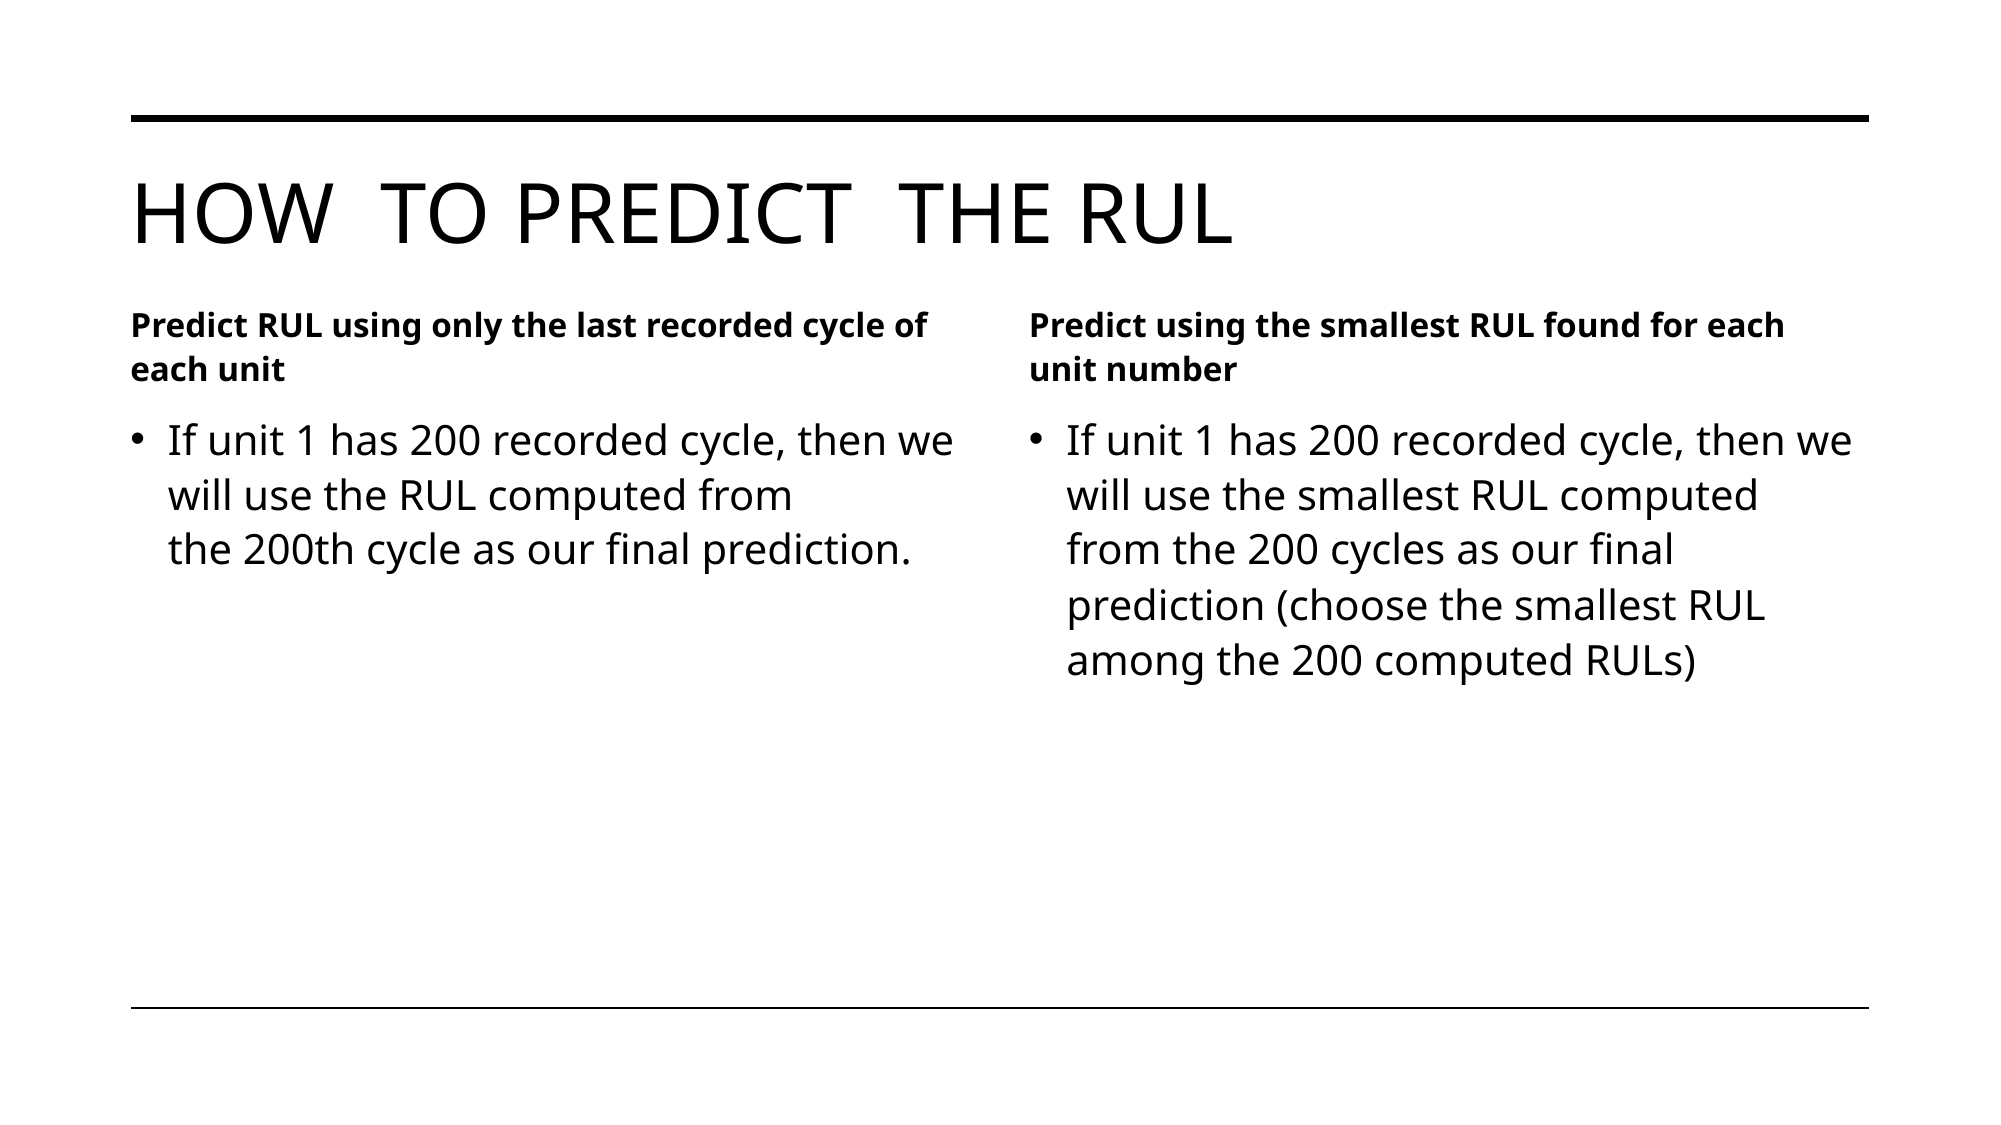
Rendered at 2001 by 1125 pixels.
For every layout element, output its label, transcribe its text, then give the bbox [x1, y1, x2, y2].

list If unit 1 has 200 recorded cycle, then we will use the smallest RUL computed from the 200 cycles as our final prediction (choose the smallest RUL among the 200 computed RULs) [1013, 400, 1869, 978]
list Predict RUL using only the last recorded cycle of each unit [115, 288, 971, 396]
list Predict using the smallest RUL found for each unit number [1013, 288, 1869, 396]
title How to predict the RUL [115, 152, 1869, 284]
list If unit 1 has 200 recorded cycle, then we will use the RUL computed from the 200th cycle as our final prediction. [115, 400, 971, 978]
